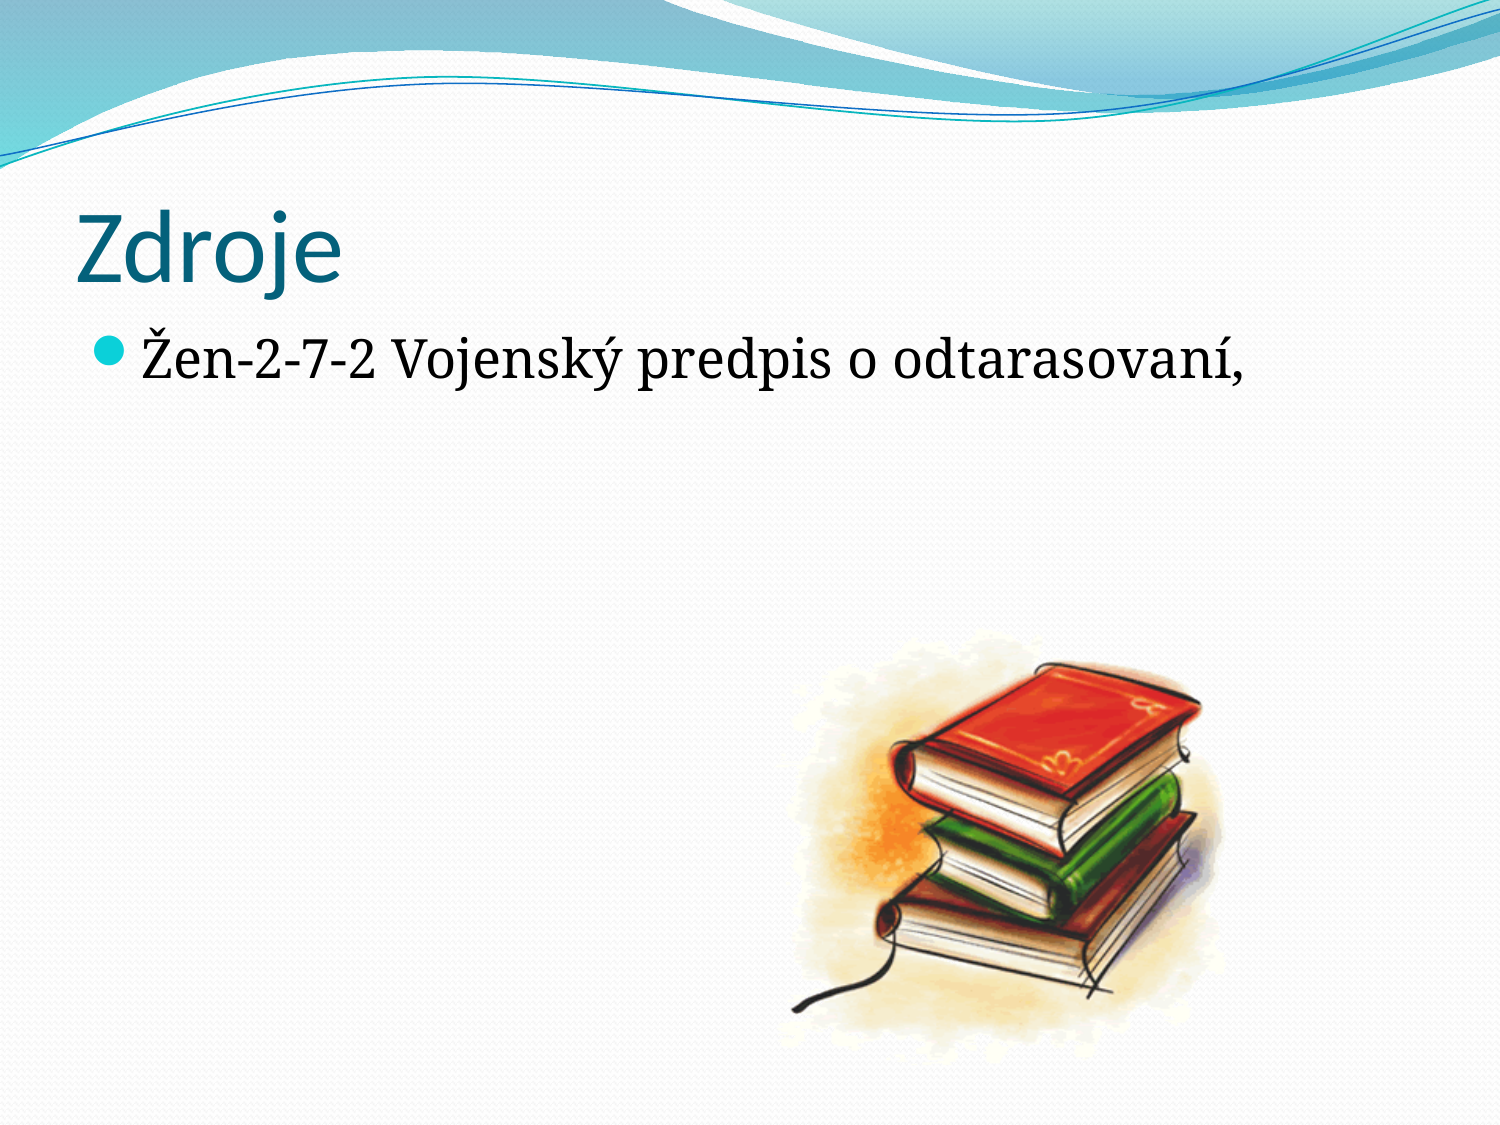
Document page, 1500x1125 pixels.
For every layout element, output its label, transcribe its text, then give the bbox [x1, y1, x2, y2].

list Žen-2-7-2 Vojenský predpis o odtarasovaní, [75, 317, 1425, 1038]
picture [761, 597, 1231, 1067]
title Zdroje [75, 115, 1425, 303]
